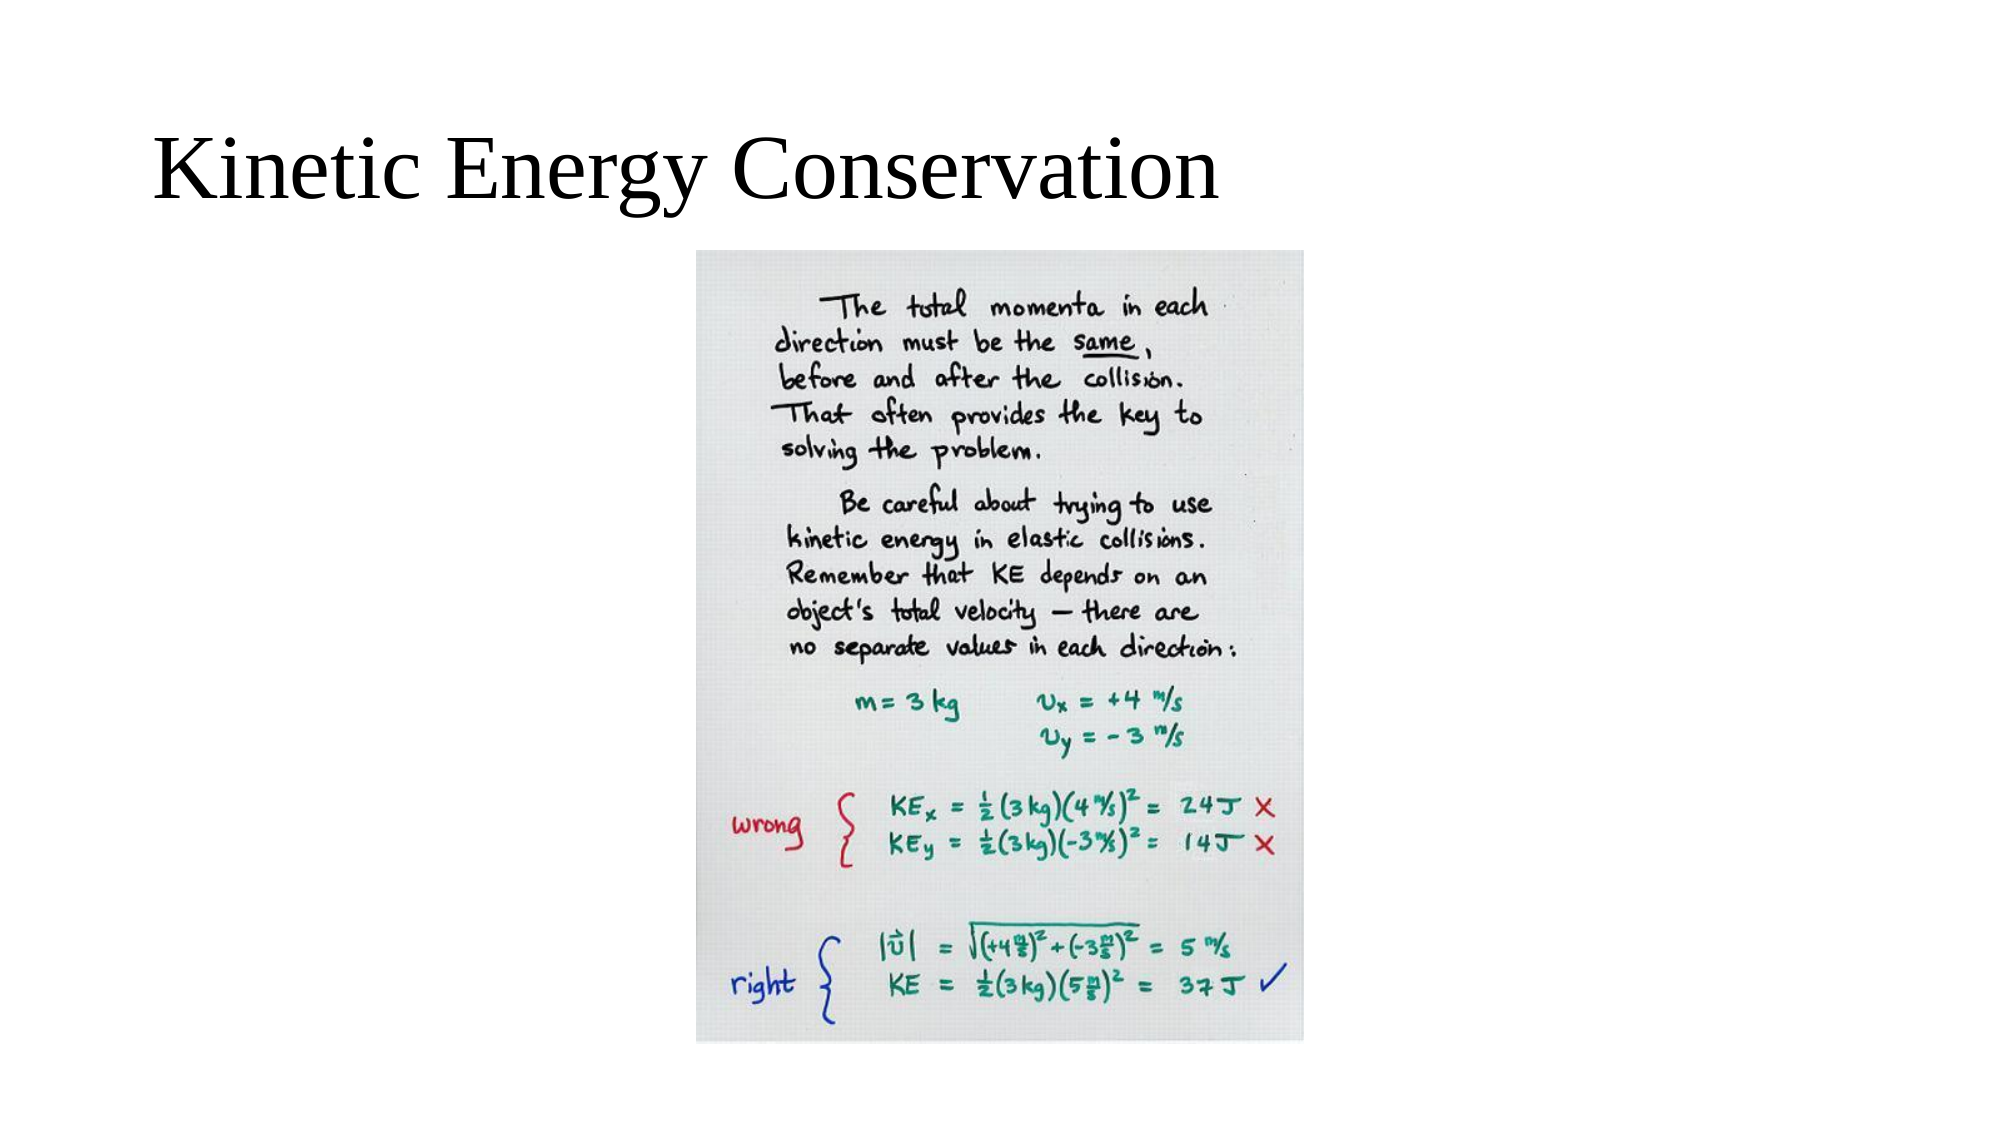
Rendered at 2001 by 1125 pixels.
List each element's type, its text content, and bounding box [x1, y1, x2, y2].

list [696, 250, 1304, 1044]
title Kinetic Energy Conservation [137, 59, 1863, 278]
